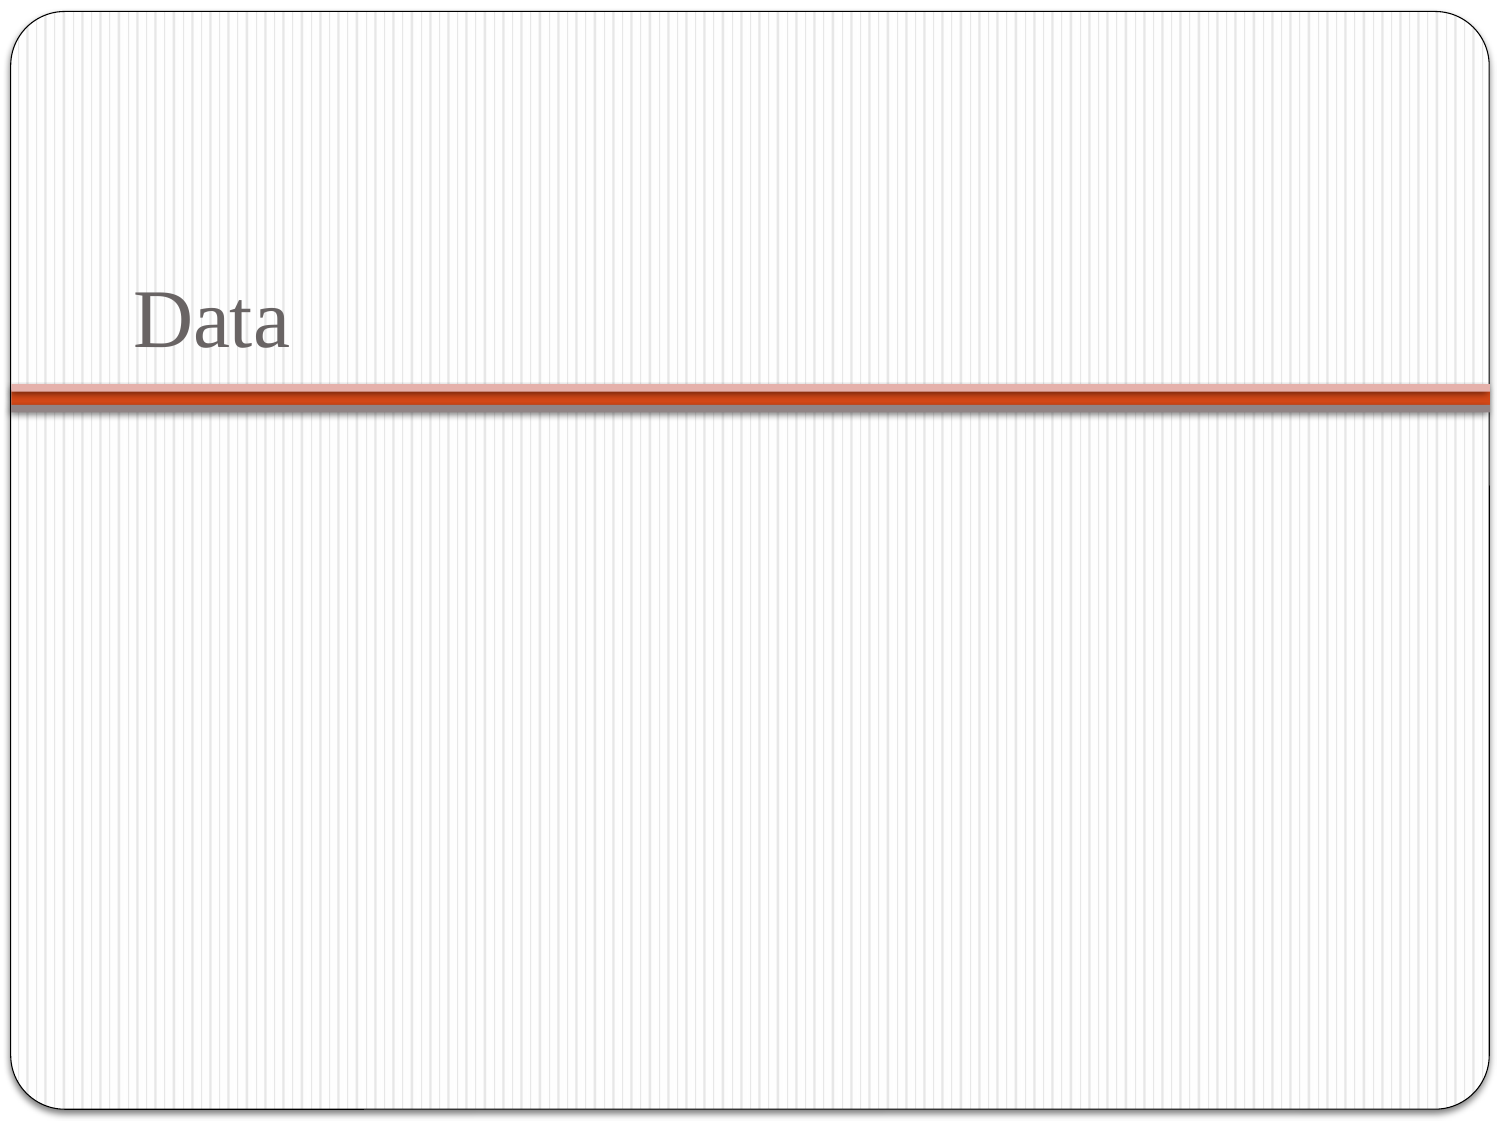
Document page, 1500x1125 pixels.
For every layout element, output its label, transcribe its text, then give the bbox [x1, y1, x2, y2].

title Data [118, 156, 1394, 380]
